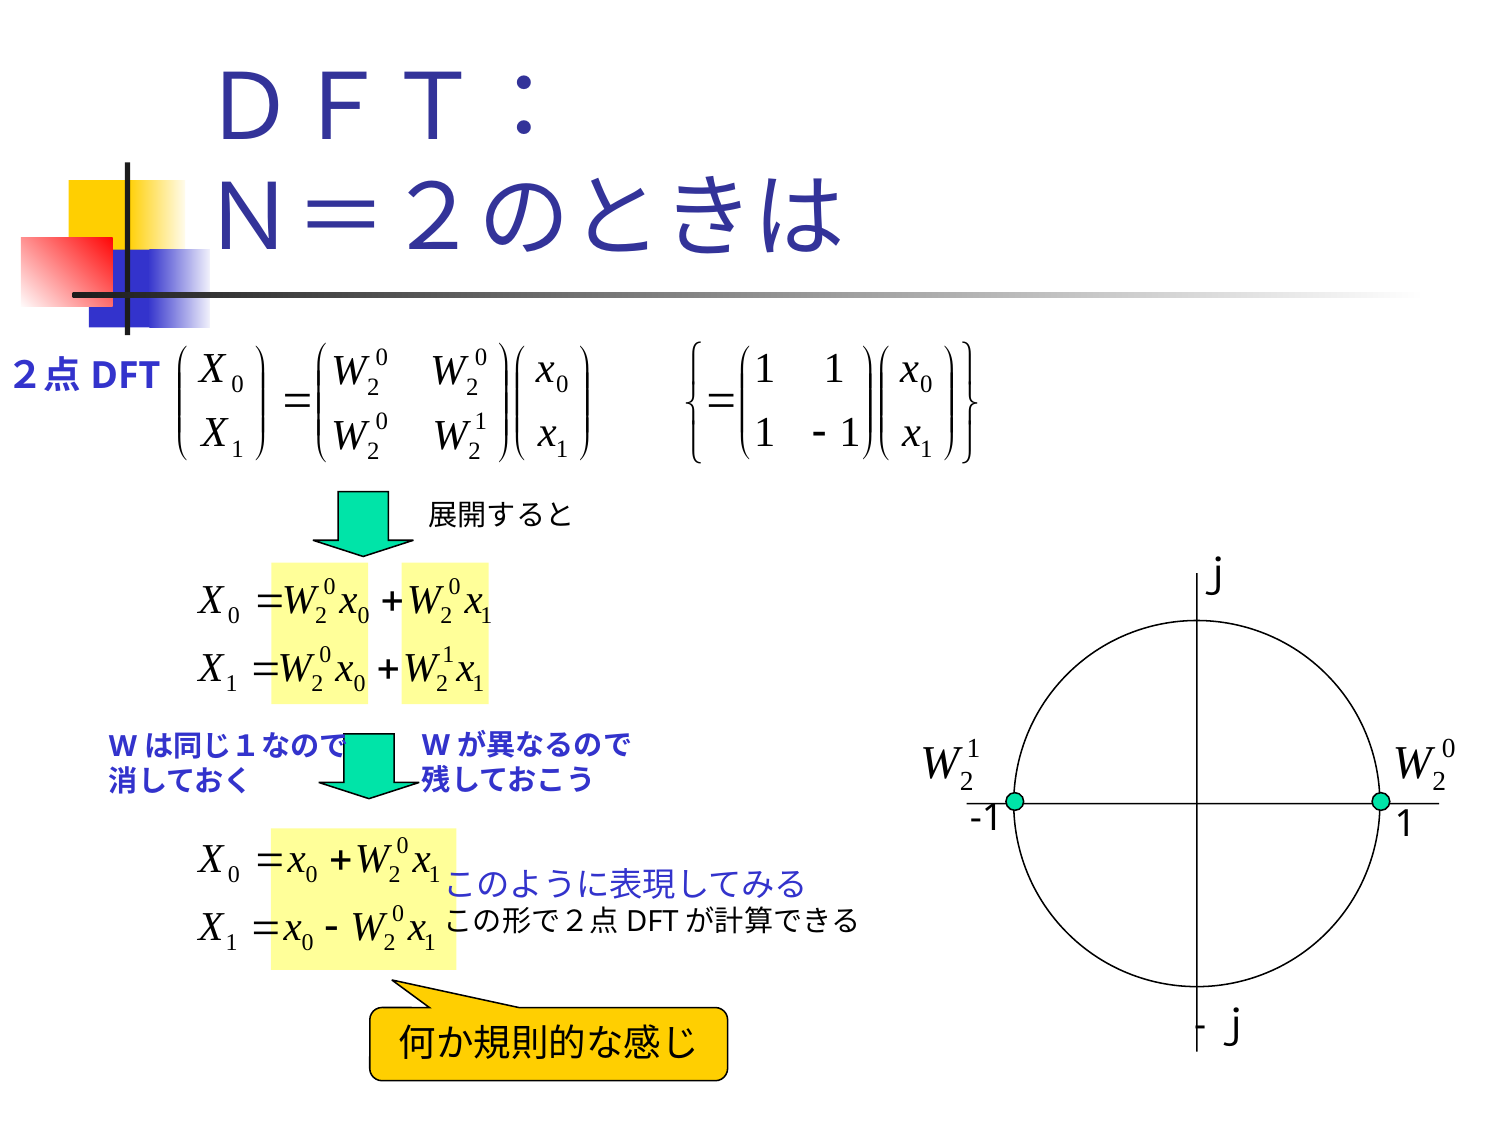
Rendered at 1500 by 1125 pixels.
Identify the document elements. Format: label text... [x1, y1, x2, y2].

text_box このように表現してみる この形で２点DFTが計算できる [502, 855, 876, 946]
text_box Wは同じ１なので 消しておく [94, 720, 183, 805]
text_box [916, 727, 989, 799]
text_box -1 [955, 785, 1019, 846]
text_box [169, 331, 987, 475]
text_box [401, 562, 489, 566]
title ＤＦＴ： Ｎ＝２のときは [188, 35, 1468, 275]
text_box ２点DFT [0, 343, 164, 404]
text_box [1389, 727, 1465, 799]
text_box 展開すると [413, 488, 590, 539]
text_box 1 [1379, 791, 1431, 852]
text_box Wが異なるので 残しておこう [502, 718, 648, 804]
text_box [271, 562, 369, 566]
text_box [1005, 792, 1024, 811]
text_box ｊ [1183, 541, 1251, 602]
text_box -ｊ [1179, 992, 1268, 1053]
text_box [1014, 620, 1380, 987]
text_box [312, 491, 414, 557]
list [188, 568, 498, 960]
text_box 何か規則的な感じ [369, 979, 728, 1081]
text_box [1372, 793, 1379, 810]
